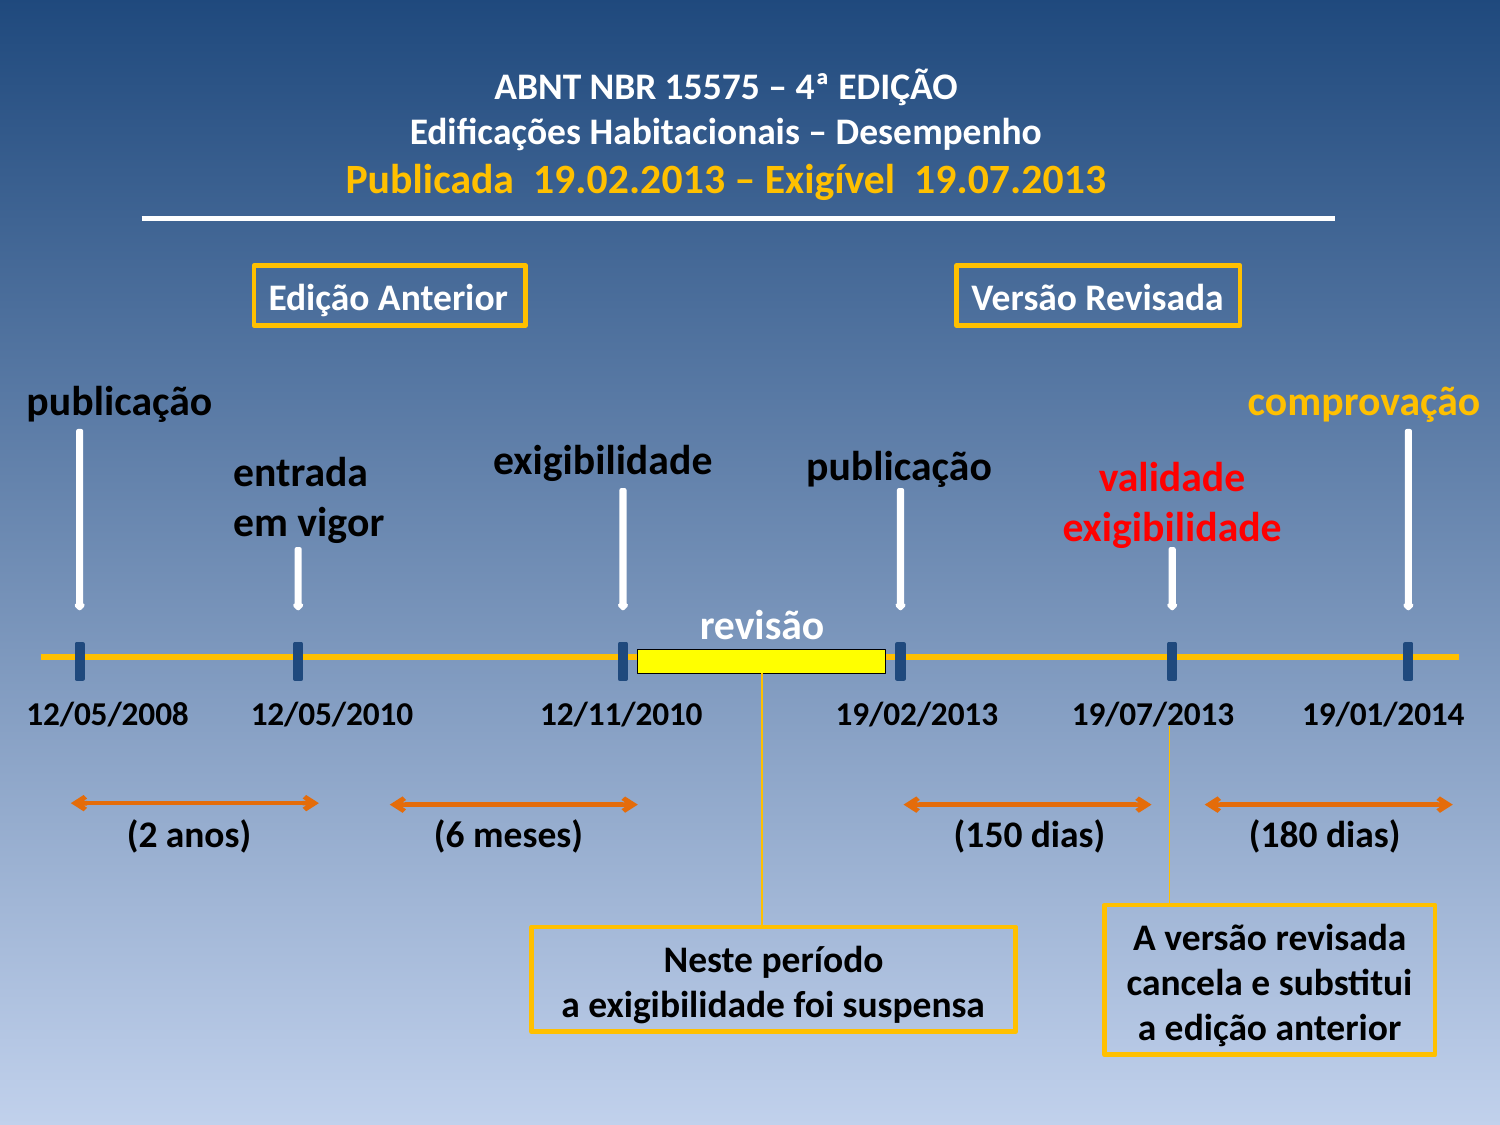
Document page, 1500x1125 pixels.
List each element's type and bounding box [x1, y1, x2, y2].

text_box [11, 54, 1500, 1057]
